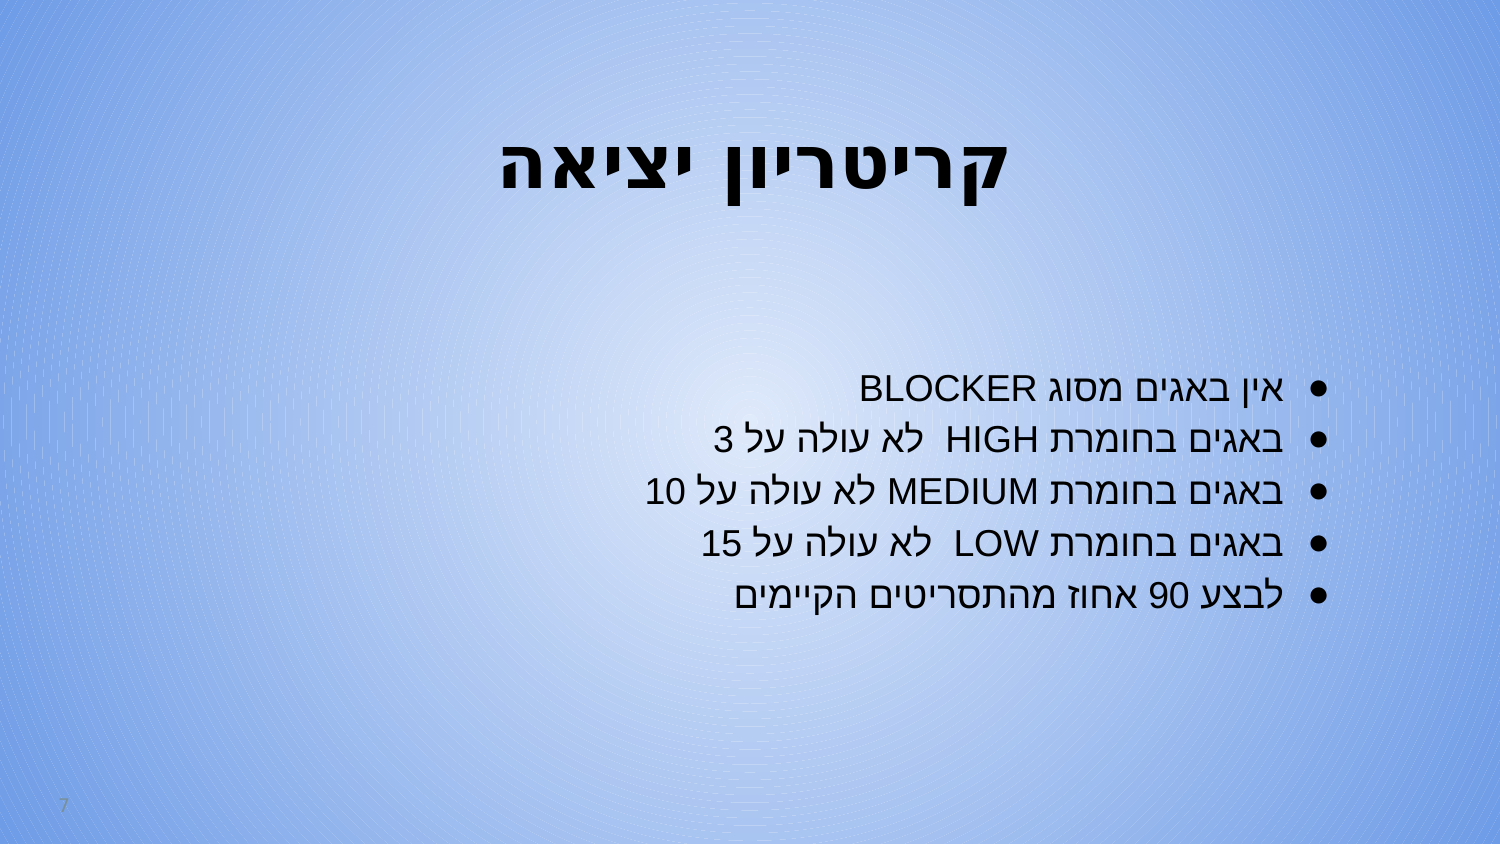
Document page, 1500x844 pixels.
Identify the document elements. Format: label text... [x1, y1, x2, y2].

title קריטריון יציאה [153, 46, 1357, 210]
list אין באגים מסוג BLOCKER באגים בחומרת HIGH לא עולה על 3 באגים בחומרת MEDIUM לא עולה על 10 באגים בחומרת LOW לא עולה על 15 לבצע 90 אחוז מהתסריטים הקיימים [148, 326, 1352, 750]
slide_number ‹#› [46, 782, 251, 827]
